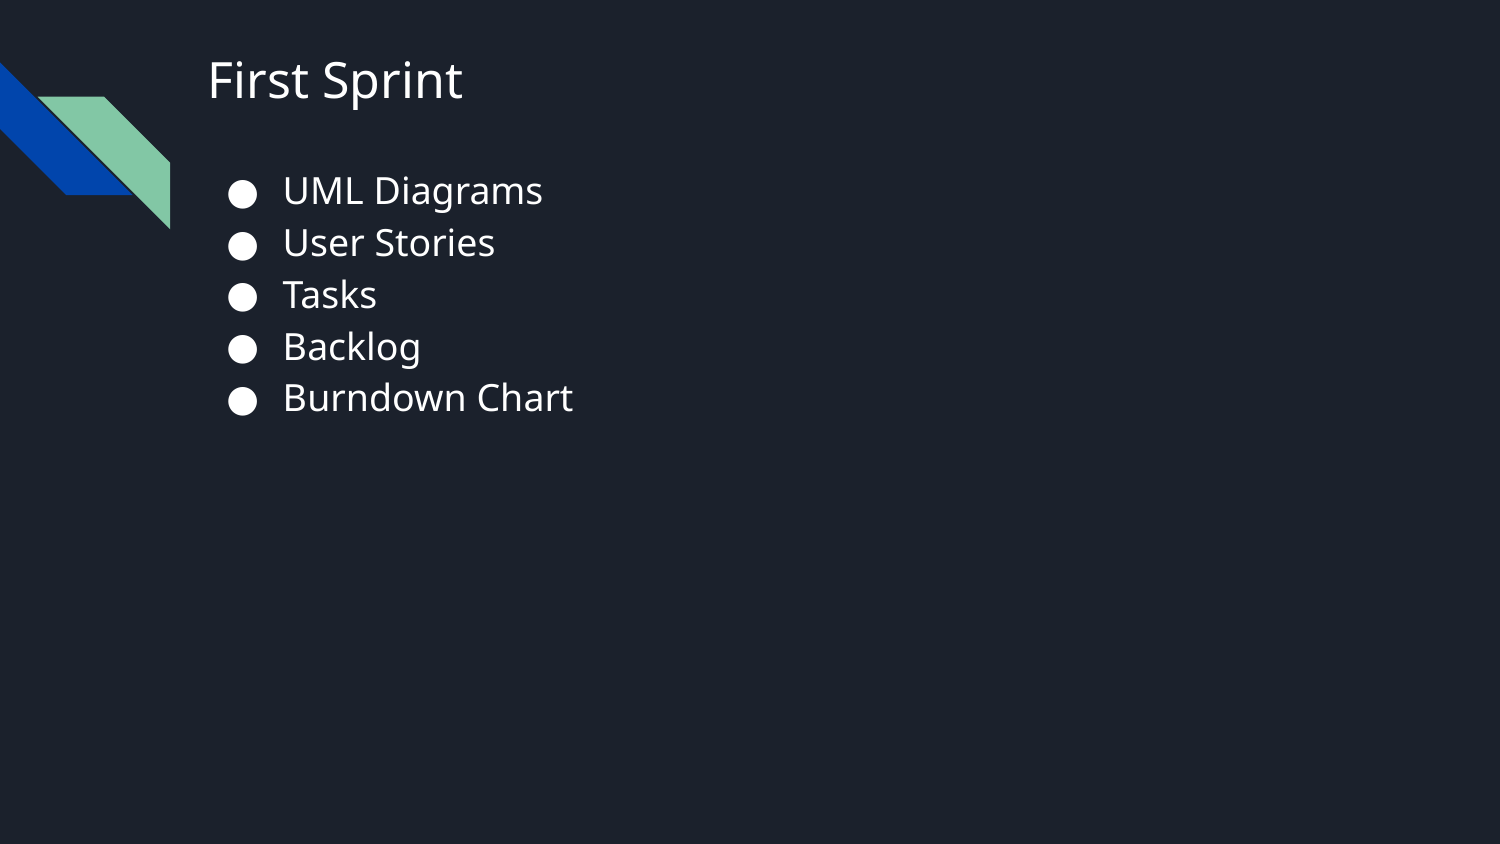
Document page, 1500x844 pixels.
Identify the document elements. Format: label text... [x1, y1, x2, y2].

list UML Diagrams User Stories Tasks Backlog Burndown Chart [192, 145, 1368, 735]
title First Sprint [192, 33, 1348, 145]
